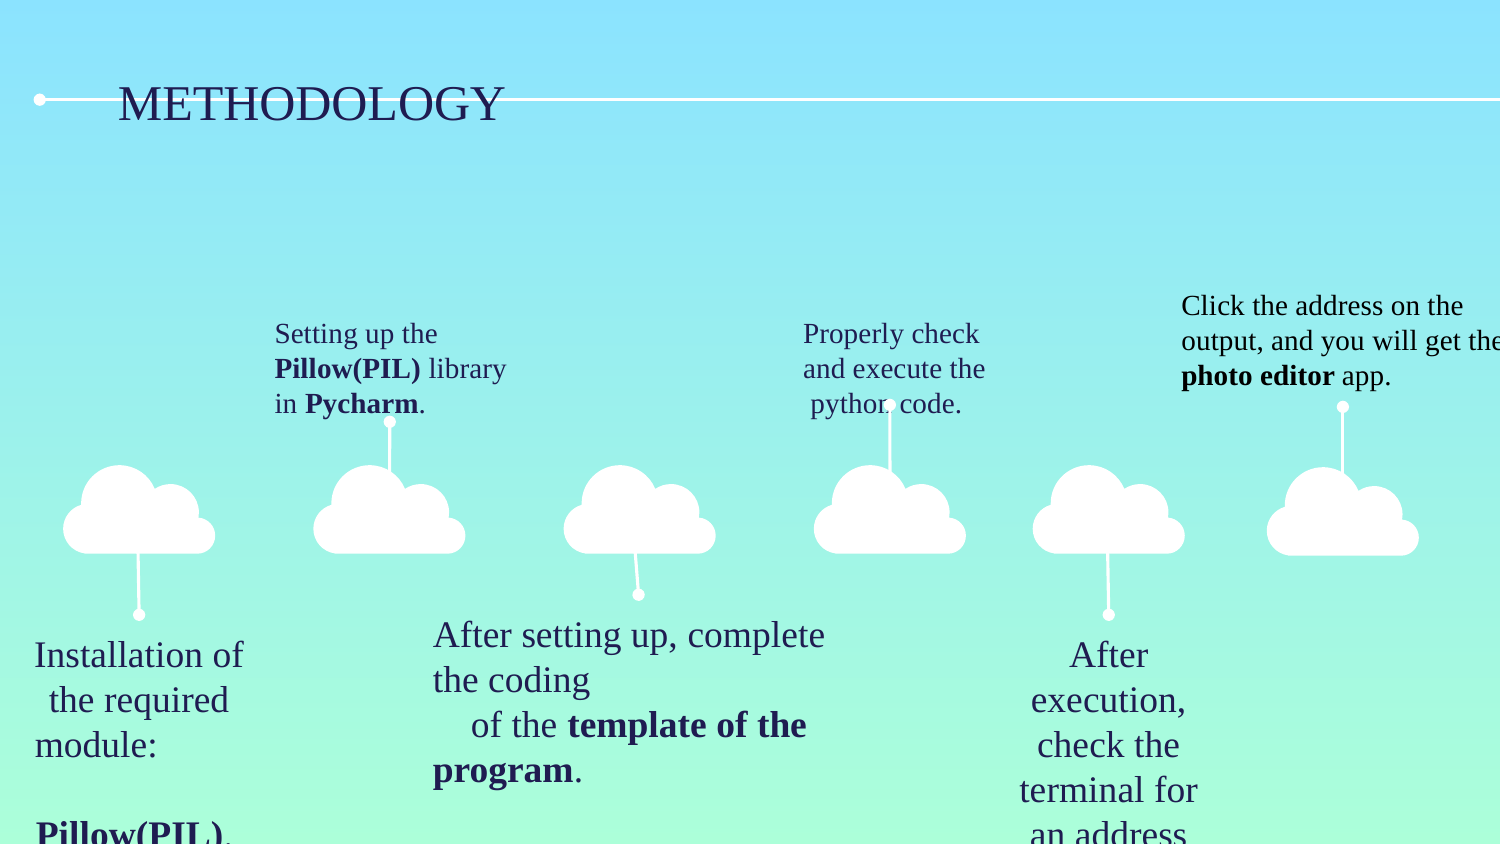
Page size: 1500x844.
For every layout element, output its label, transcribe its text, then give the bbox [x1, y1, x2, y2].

text_box [813, 465, 966, 554]
text_box [563, 465, 716, 554]
text_box [63, 465, 216, 554]
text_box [631, 507, 639, 595]
title METHODOLOGY [102, 55, 1101, 144]
text_box [313, 465, 466, 554]
list Properly check and execute the python code. [769, 299, 1011, 405]
text_box Click the address on the output, and you will get the photo editor app. [1166, 278, 1500, 434]
title Installation of the required module: Pillow(PIL). [18, 614, 260, 704]
list Setting up the Pillow(PIL) library in Pycharm. [240, 299, 539, 422]
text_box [1106, 526, 1110, 616]
text_box After execution, check the terminal for an address shown. [988, 614, 1230, 704]
text_box [1032, 465, 1185, 554]
title After setting up, complete the coding of the template of the program. [417, 594, 860, 812]
text_box [1266, 467, 1419, 556]
